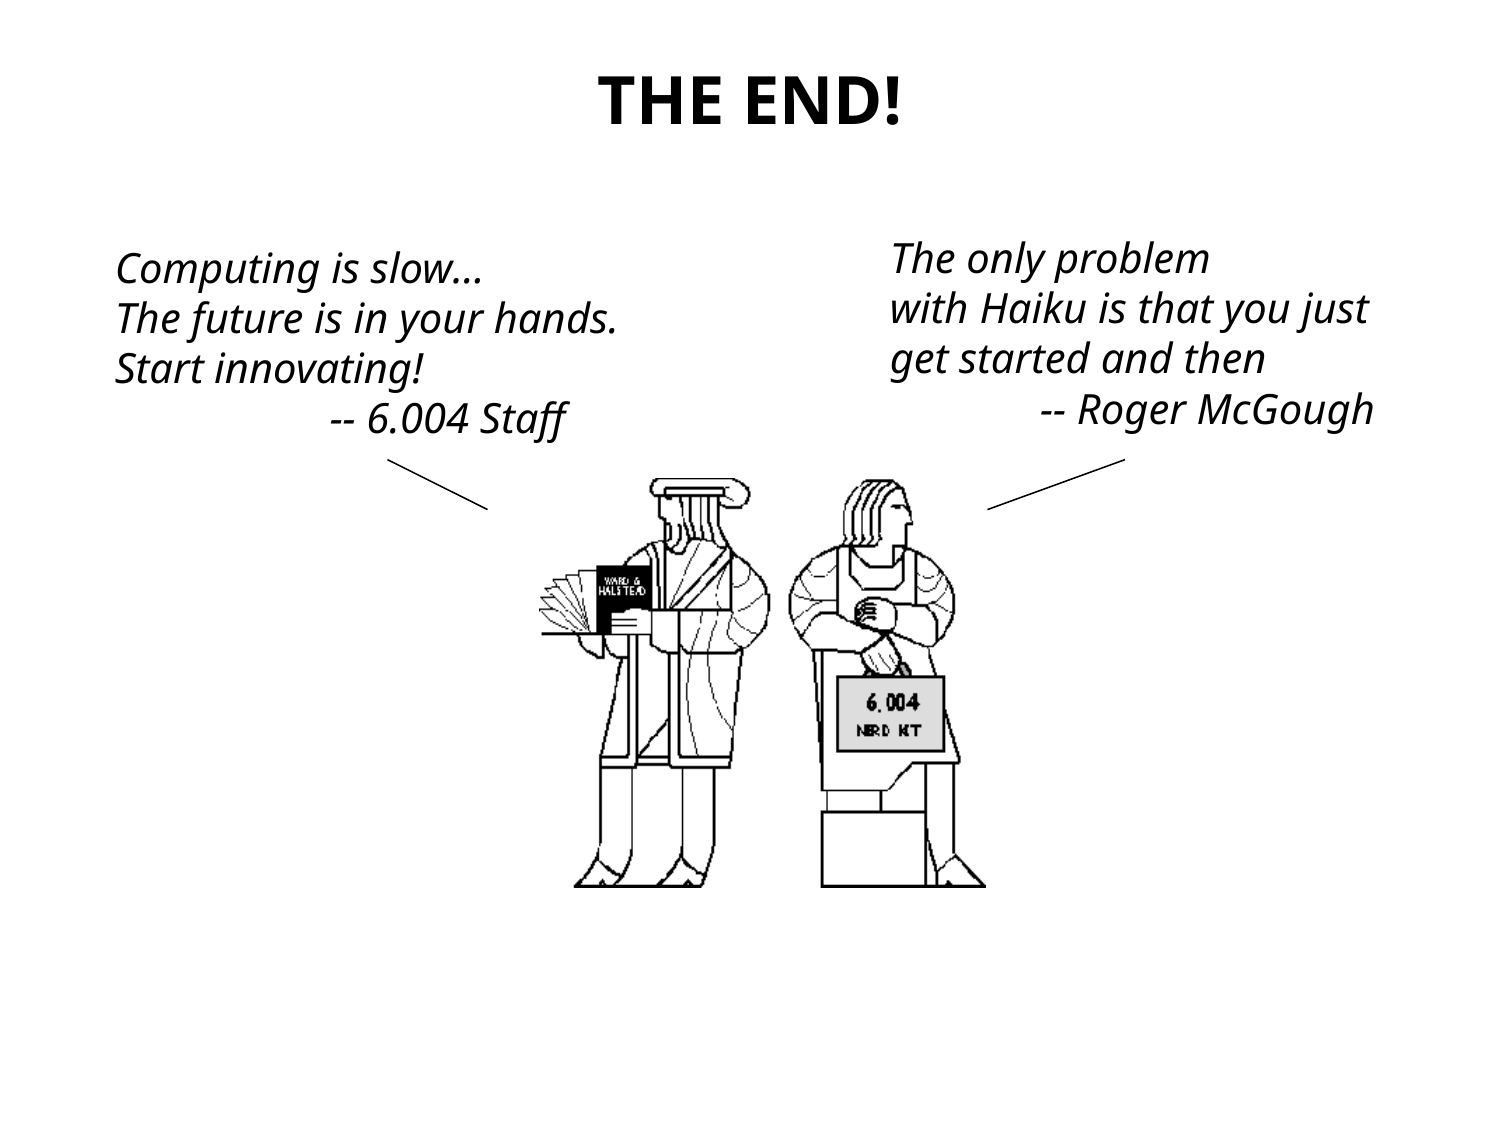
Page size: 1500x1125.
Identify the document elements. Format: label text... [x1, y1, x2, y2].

text_box The only problem with Haiku is that you just get started and then -- Roger McGough [875, 224, 1438, 440]
title THE END! [74, 44, 1426, 151]
text_box Computing is slow… The future is in your hands. Start innovating! -- 6.004 Staff [99, 234, 738, 450]
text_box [538, 477, 987, 888]
